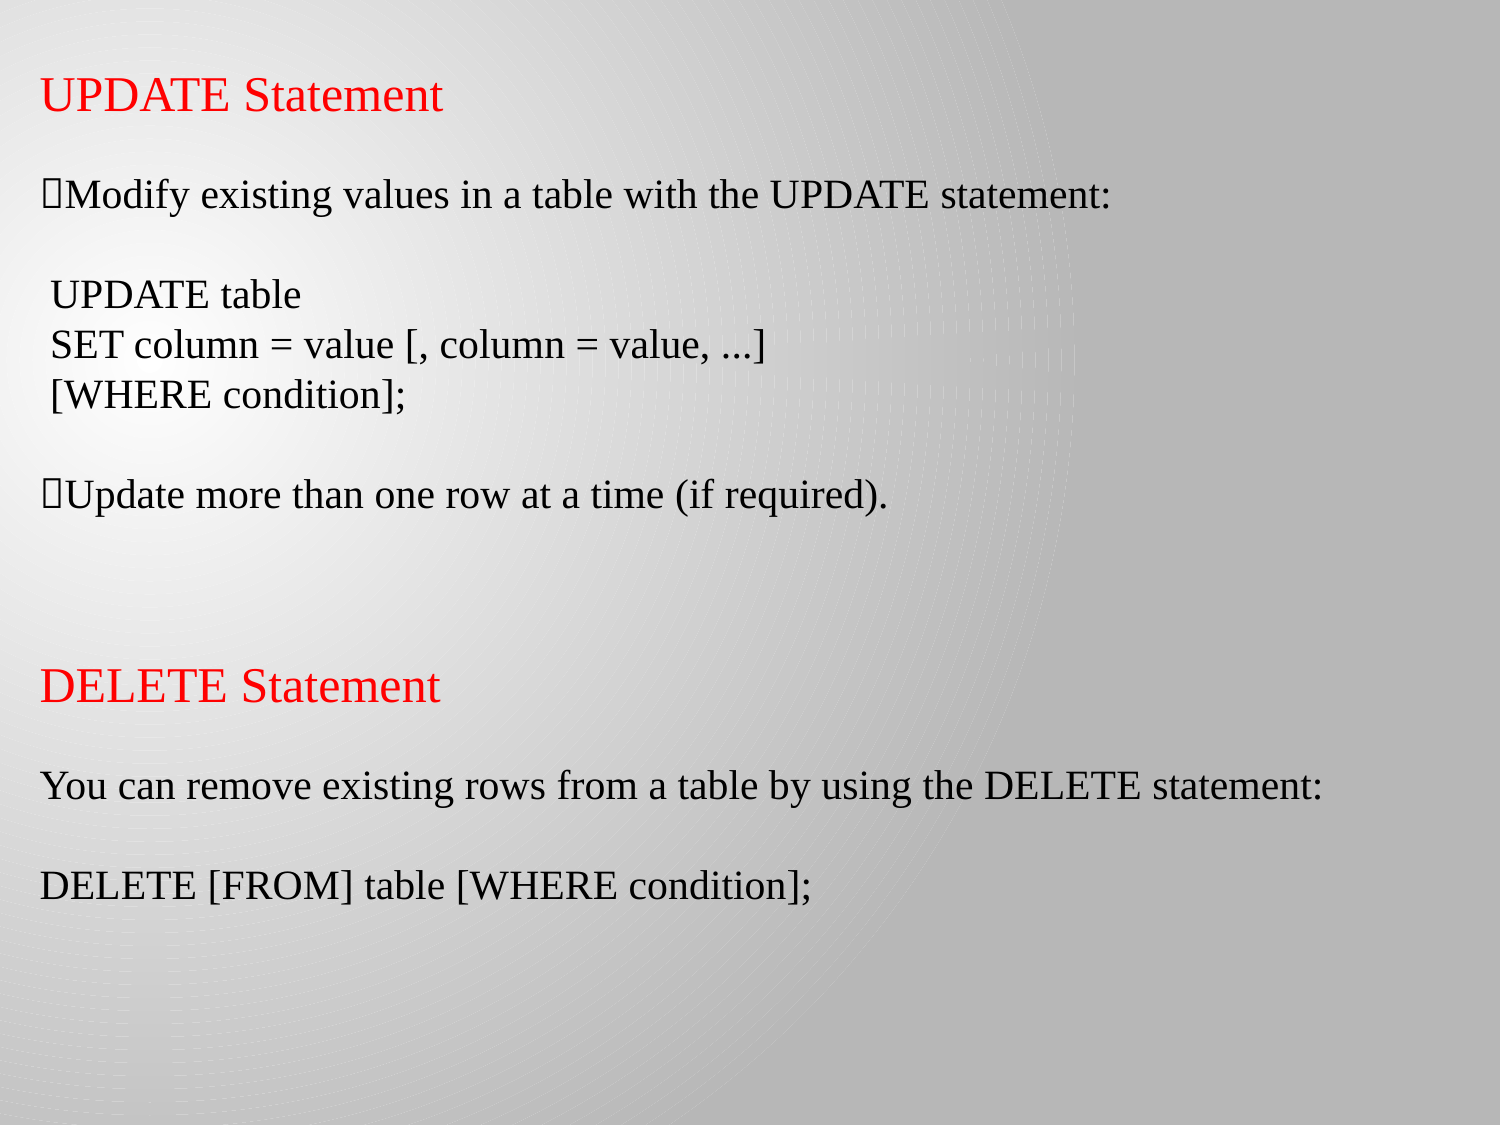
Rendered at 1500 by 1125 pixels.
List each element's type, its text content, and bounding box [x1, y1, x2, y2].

text_box UPDATE Statement Modify existing values in a table with the UPDATE statement: UPDATE table SET column = value [, column = value, ...] [WHERE condition]; Update more than one row at a time (if required). [24, 54, 1348, 525]
text_box DELETE Statement You can remove existing rows from a table by using the DELETE statement: DELETE [FROM] table [WHERE condition]; [24, 645, 1431, 915]
